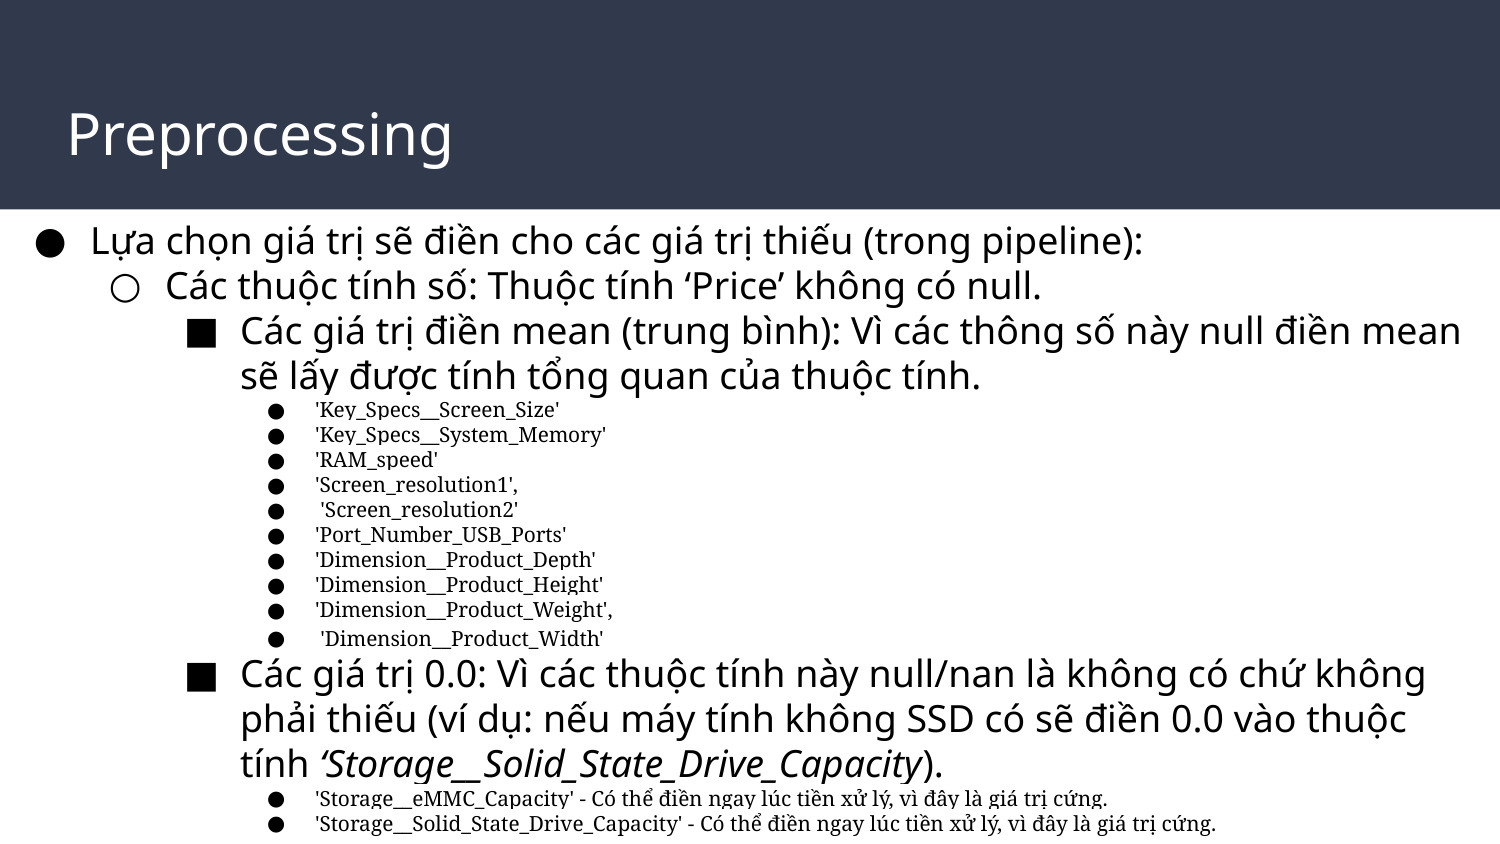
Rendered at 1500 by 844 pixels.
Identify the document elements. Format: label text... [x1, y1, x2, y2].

text_box Lựa chọn giá trị sẽ điền cho các giá trị thiếu (trong pipeline): Các thuộc tính số: Thuộc tính ‘Price’ không có null. Các giá trị điền mean (trung bình): Vì các thông số này null điền mean sẽ lấy được tính tổng quan của thuộc tính. 'Key_Specs__Screen_Size' 'Key_Specs__System_Memory' 'RAM_speed' 'Screen_resolution1', 'Screen_resolution2' 'Port_Number_USB_Ports' 'Dimension__Product_Depth' 'Dimension__Product_Height' 'Dimension__Product_Weight', 'Dimension__Product_Width' Các giá trị 0.0: Vì các thuộc tính này null/nan là không có chứ không phải thiếu (ví dụ: nếu máy tính không SSD có sẽ điền 0.0 vào thuộc tính ‘Storage__Solid_State_Drive_Capacity). 'Storage__eMMC_Capacity' - Có thể điền ngay lúc tiền xử lý, vì đây là giá trị cứng. 'Storage__Solid_State_Drive_Capacity' - Có thể điền ngay lúc tiền xử lý, vì đây là giá trị cứng. [0, 201, 1500, 844]
title Preprocessing [51, 82, 1449, 185]
